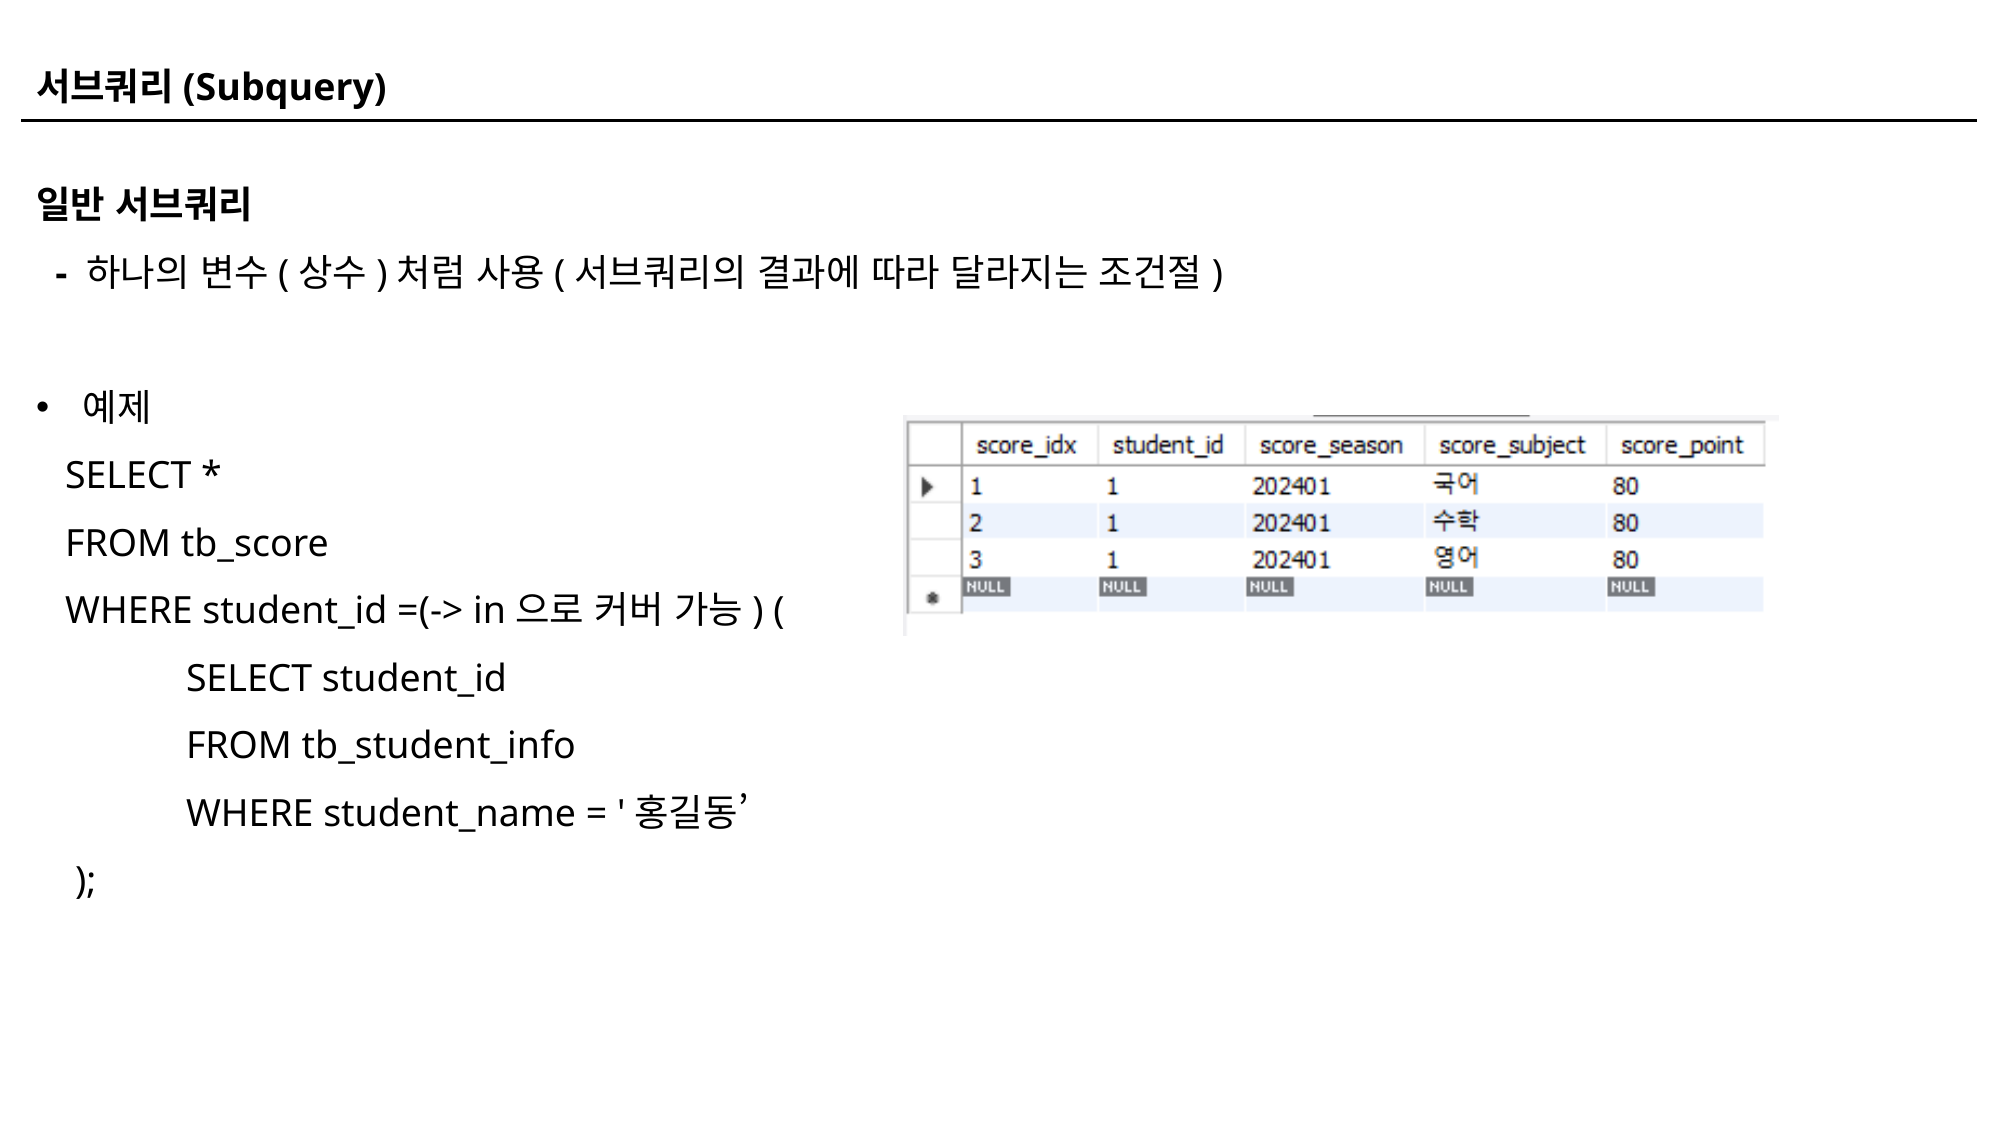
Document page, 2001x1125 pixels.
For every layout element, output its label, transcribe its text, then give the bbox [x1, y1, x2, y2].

text_box 일반 서브쿼리 - 하나의 변수(상수)처럼 사용(서브쿼리의 결과에 따라 달라지는 조건절) 예제 SELECT * FROM tb_score WHERE student_id =(-> in으로 커버 가능) ( SELECT student_id FROM tb_student_info WHERE student_name = '홍길동’ ); [21, 151, 1978, 909]
picture [903, 415, 1779, 636]
text_box 서브쿼리(Subquery) [21, 55, 1978, 116]
